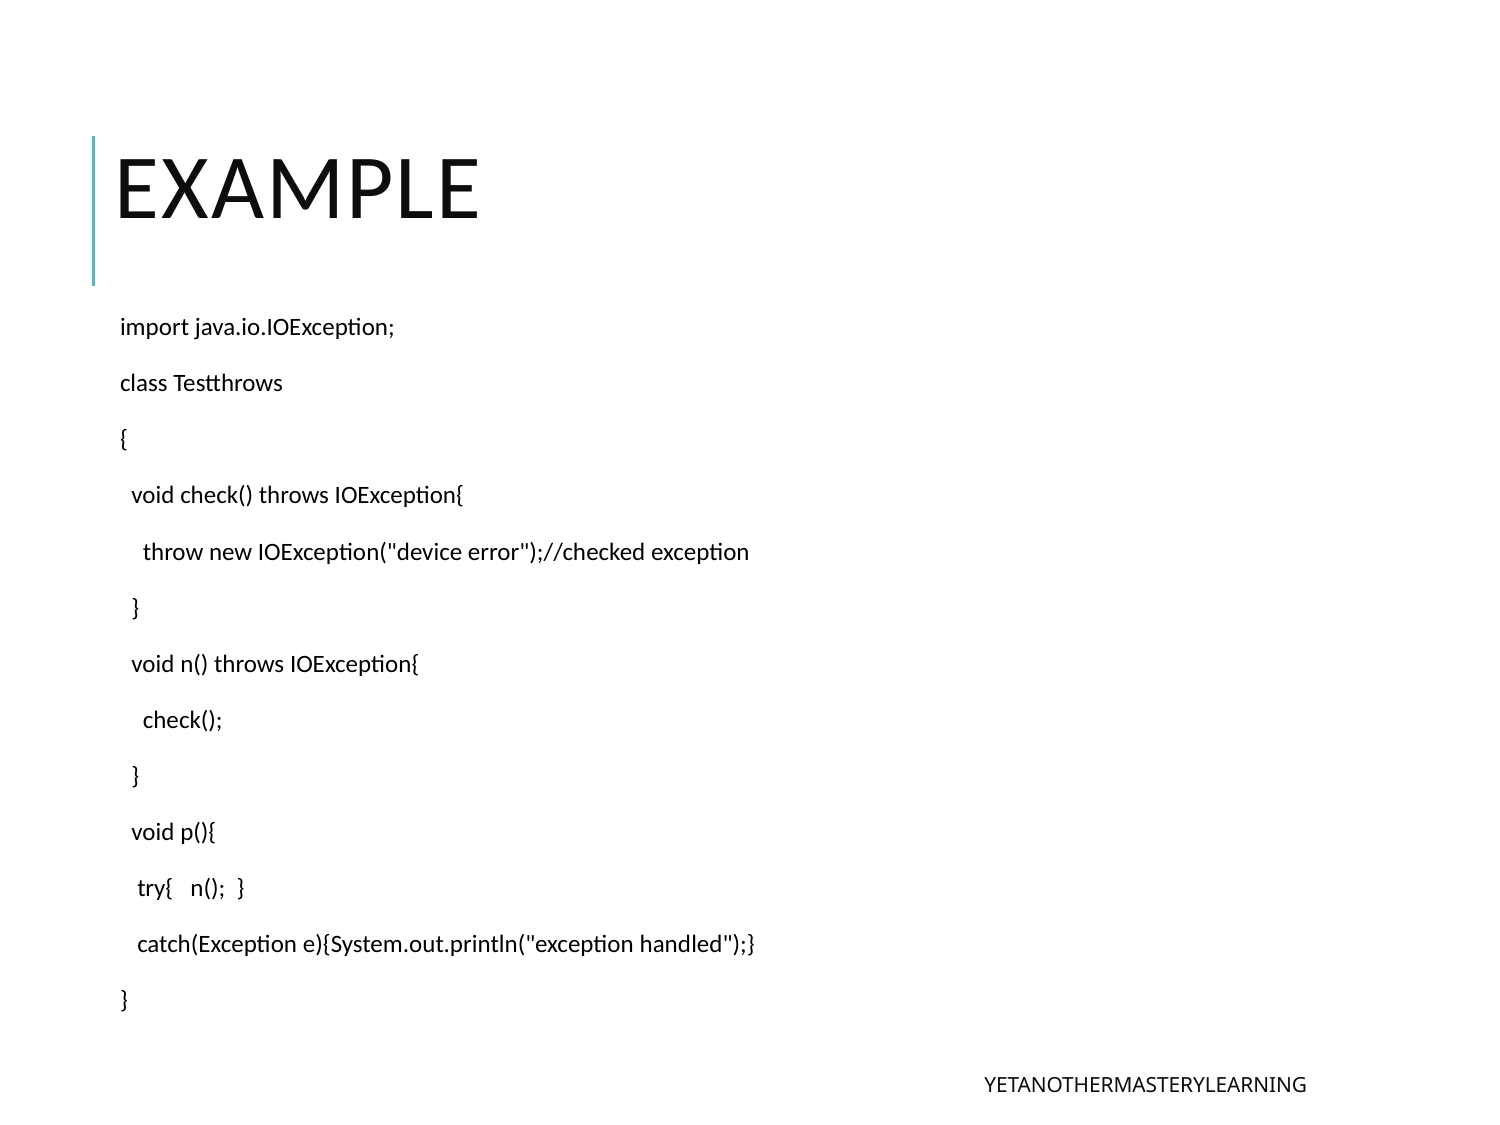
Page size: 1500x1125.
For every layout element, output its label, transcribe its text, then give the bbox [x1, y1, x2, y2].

title Example [99, 135, 1450, 249]
list import java.io.IOException; class Testthrows { void check() throws IOException{ throw new IOException("device error");//checked exception } void n() throws IOException{ check(); } void p(){ try{ n(); } catch(Exception e){System.out.println("exception handled");} } [112, 306, 1463, 1107]
footer YETANOTHERMASTERYLEARNING [595, 1061, 1322, 1107]
